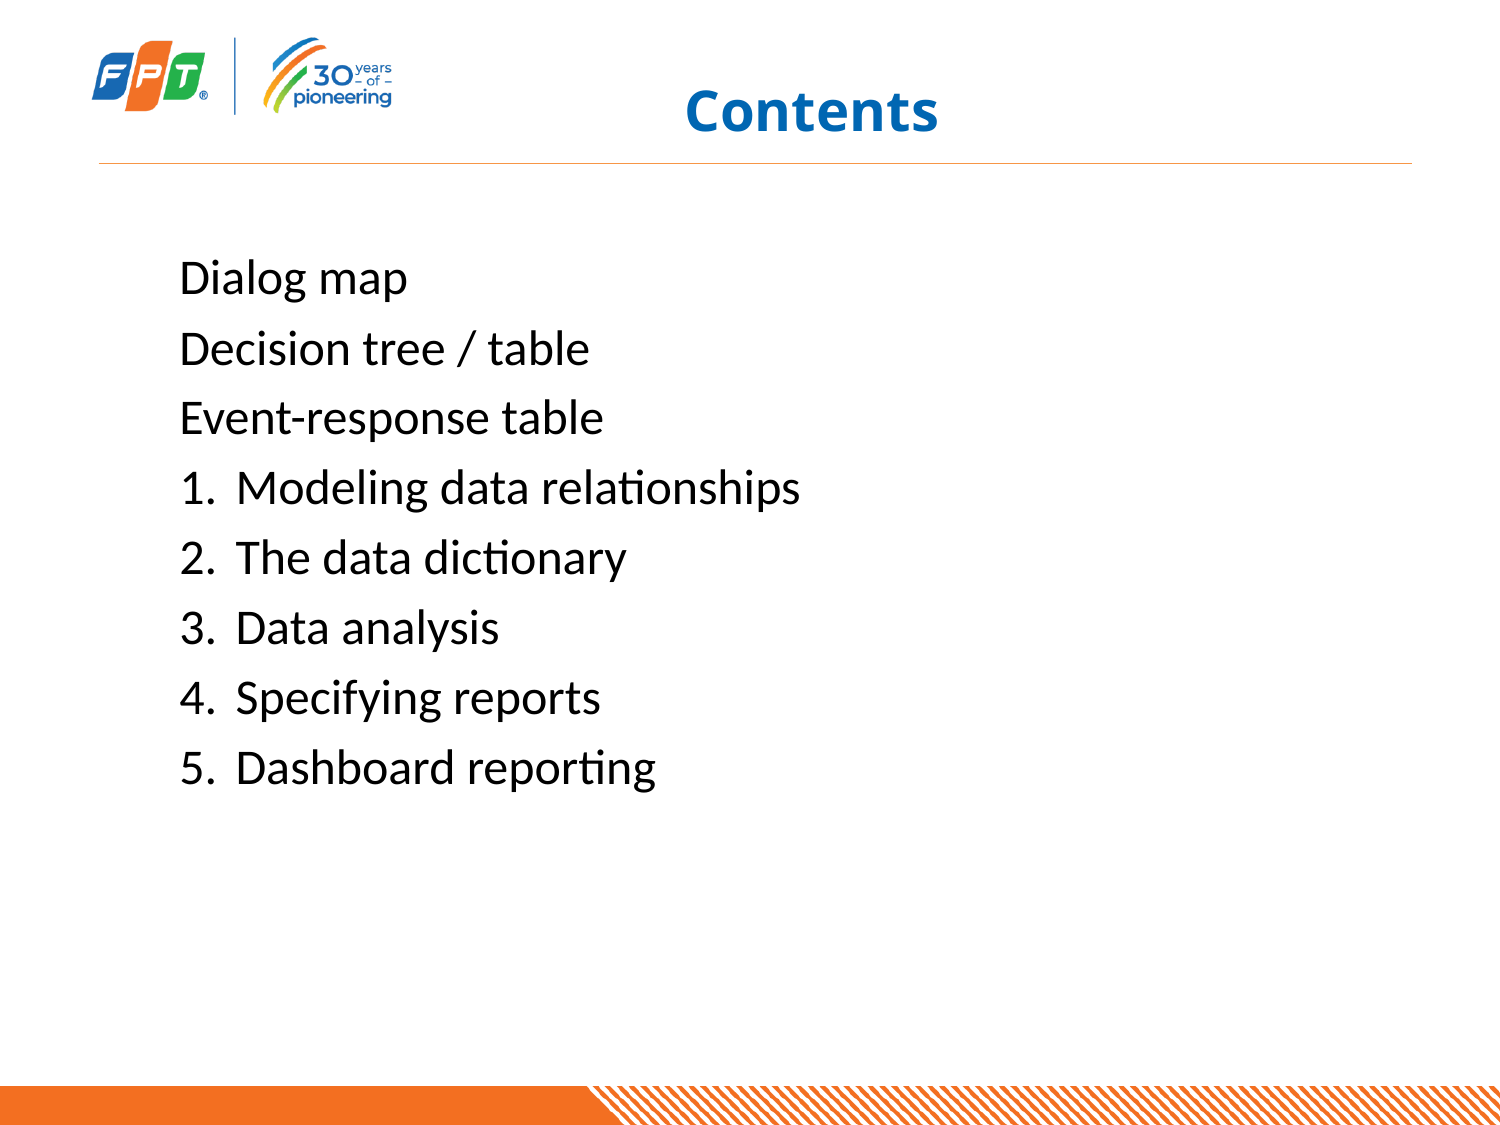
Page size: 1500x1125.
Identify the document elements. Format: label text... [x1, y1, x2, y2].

list Dialog map Decision tree / table Event-response table Modeling data relationships The data dictionary Data analysis Specifying reports Dashboard reporting [164, 237, 1378, 908]
picture [56, 6, 377, 146]
picture [0, 1086, 1500, 1125]
title Contents [377, 0, 1246, 170]
